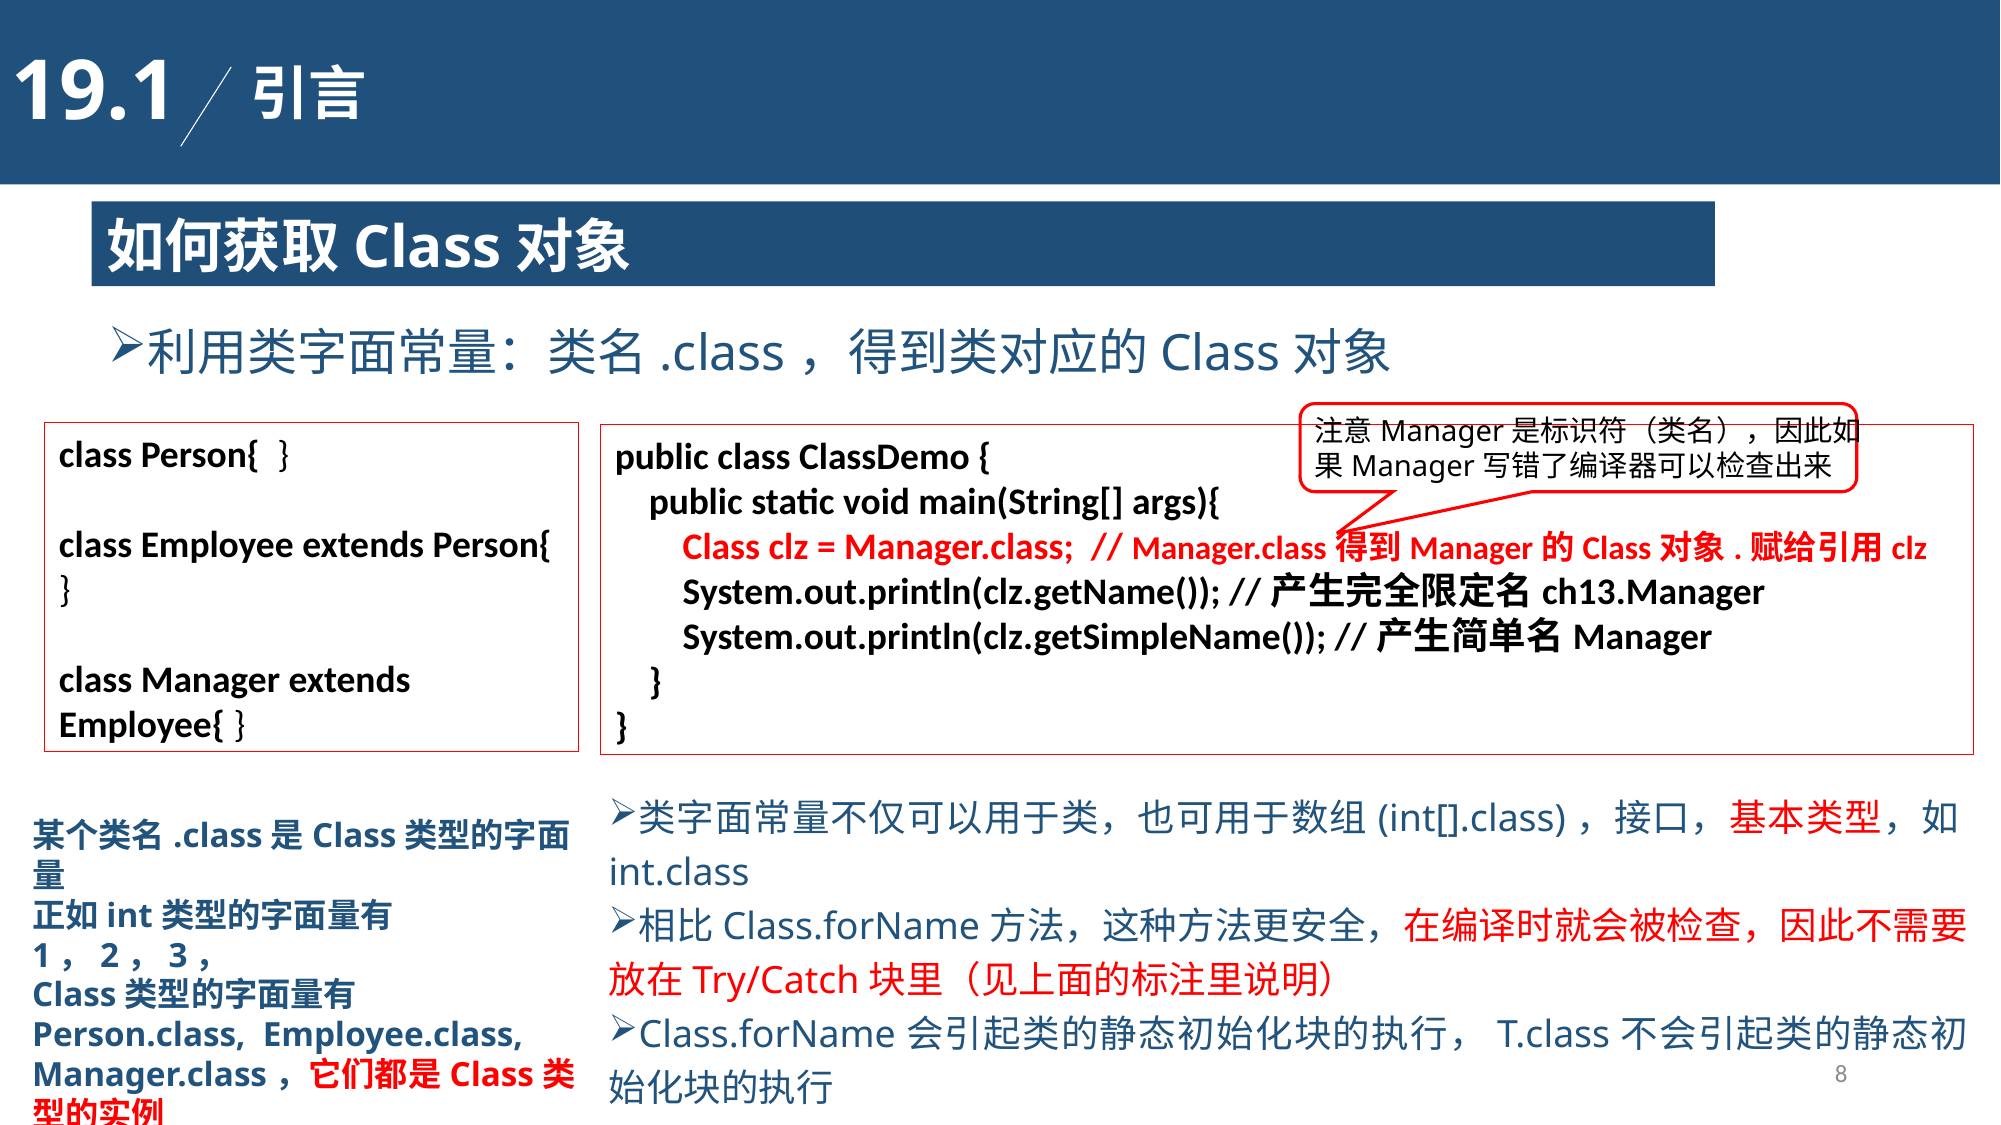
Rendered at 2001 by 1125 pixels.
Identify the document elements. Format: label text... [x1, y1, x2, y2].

text_box public class ClassDemo { public static void main(String[] args){ Class clz = Manager.class; // Manager.class得到Manager的Class对象.赋给引用clz System.out.println(clz.getName()); //产生完全限定名ch13.Manager System.out.println(clz.getSimpleName()); //产生简单名Manager } } [600, 424, 1974, 755]
text_box 利用类字面常量：类名.class，得到类对应的Class对象 [93, 313, 1772, 388]
slide_number 8 [1412, 1042, 1863, 1103]
text_box 某个类名.class是Class类型的字面量 正如int类型的字面量有1，2，3， Class类型的字面量有Person.class, Employee.class, Manager.class，它们都是Class类型的实例 [17, 806, 594, 1125]
text_box 类字面常量不仅可以用于类，也可用于数组(int[].class)，接口，基本类型，如int.class 相比Class.forName方法，这种方法更安全，在编译时就会被检查，因此不需要放在Try/Catch块里（见上面的标注里说明） Class.forName会引起类的静态初始化块的执行，T.class不会引起类的静态初始化块的执行 [593, 777, 1983, 1117]
text_box [1306, 490, 1851, 535]
list 引言 [235, 57, 1449, 139]
text_box 19.1 [0, 40, 197, 206]
footer [662, 1042, 1338, 1103]
text_box 如何获取Class对象 [91, 201, 1715, 287]
text_box class Person{ } class Employee extends Person{ } class Manager extends Employee{ } [44, 422, 579, 752]
text_box 注意Manager是标识符（类名），因此如果Manager写错了编译器可以检查出来 [1300, 405, 1885, 490]
